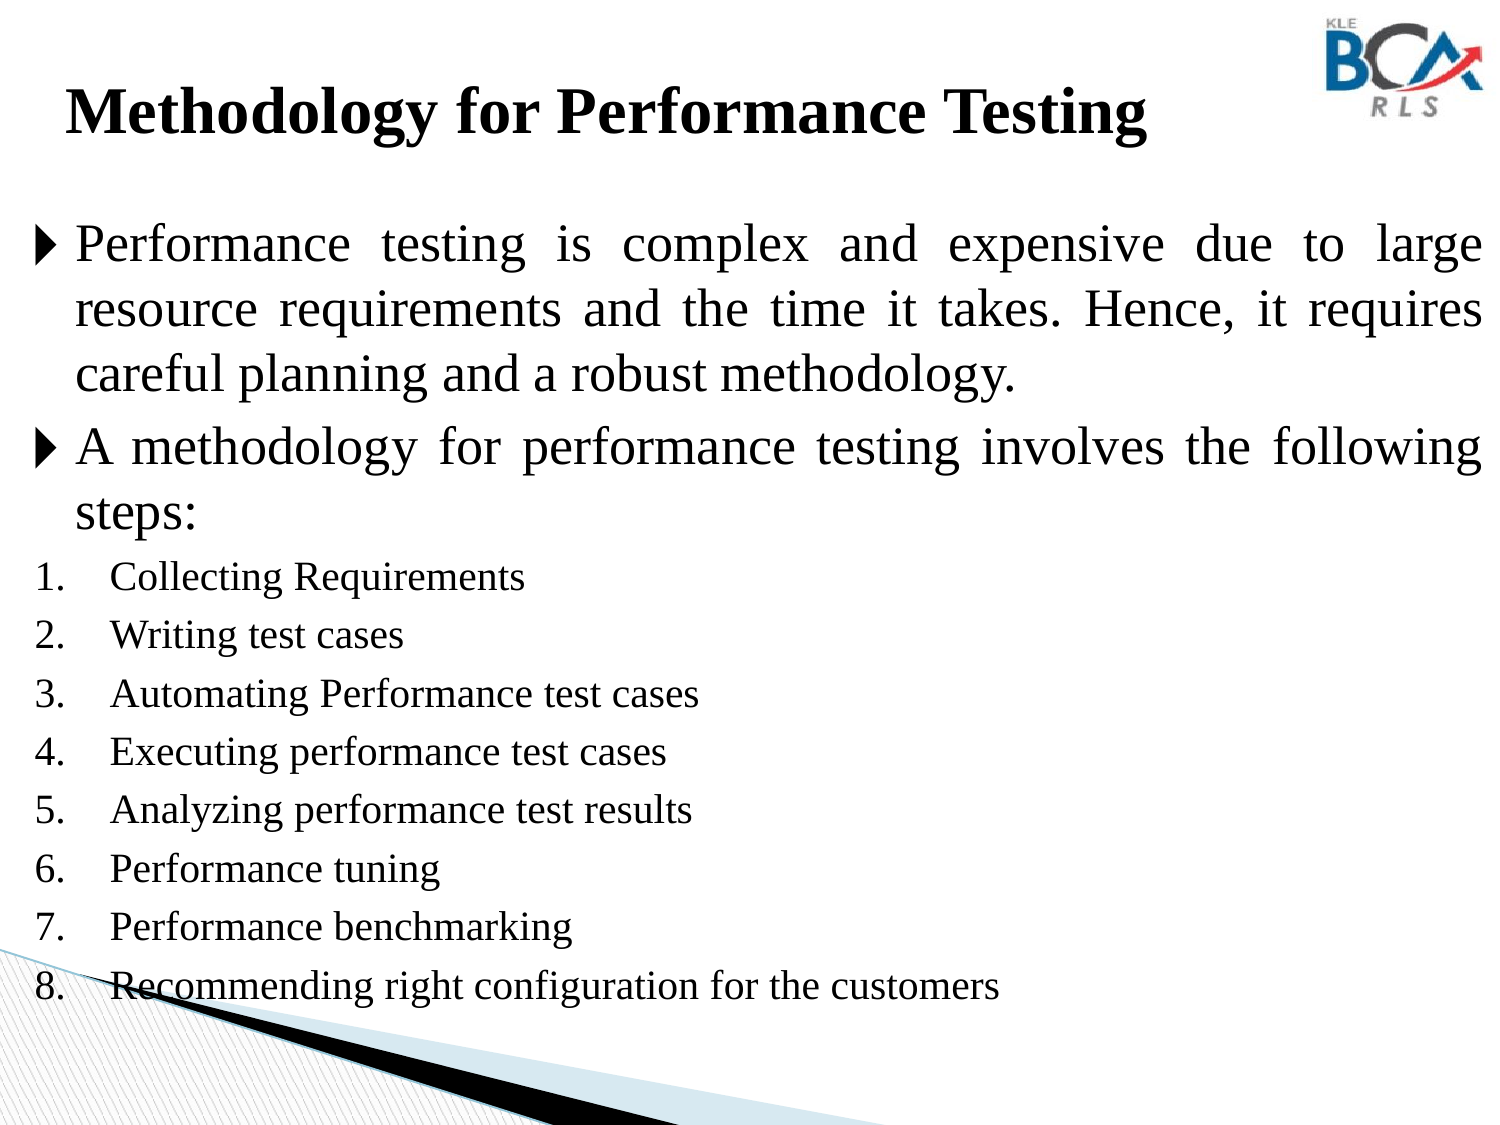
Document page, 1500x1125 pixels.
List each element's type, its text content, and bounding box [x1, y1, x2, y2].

list Performance testing is complex and expensive due to large resource requirements and the time it takes. Hence, it requires careful planning and a robust methodology. A methodology for performance testing involves the following steps: Collecting Requirements Writing test cases Automating Performance test cases Executing performance test cases Analyzing performance test results Performance tuning Performance benchmarking Recommending right configuration for the customers [0, 200, 1500, 1038]
title Methodology for Performance Testing [50, 25, 1425, 188]
picture [1312, 12, 1500, 126]
